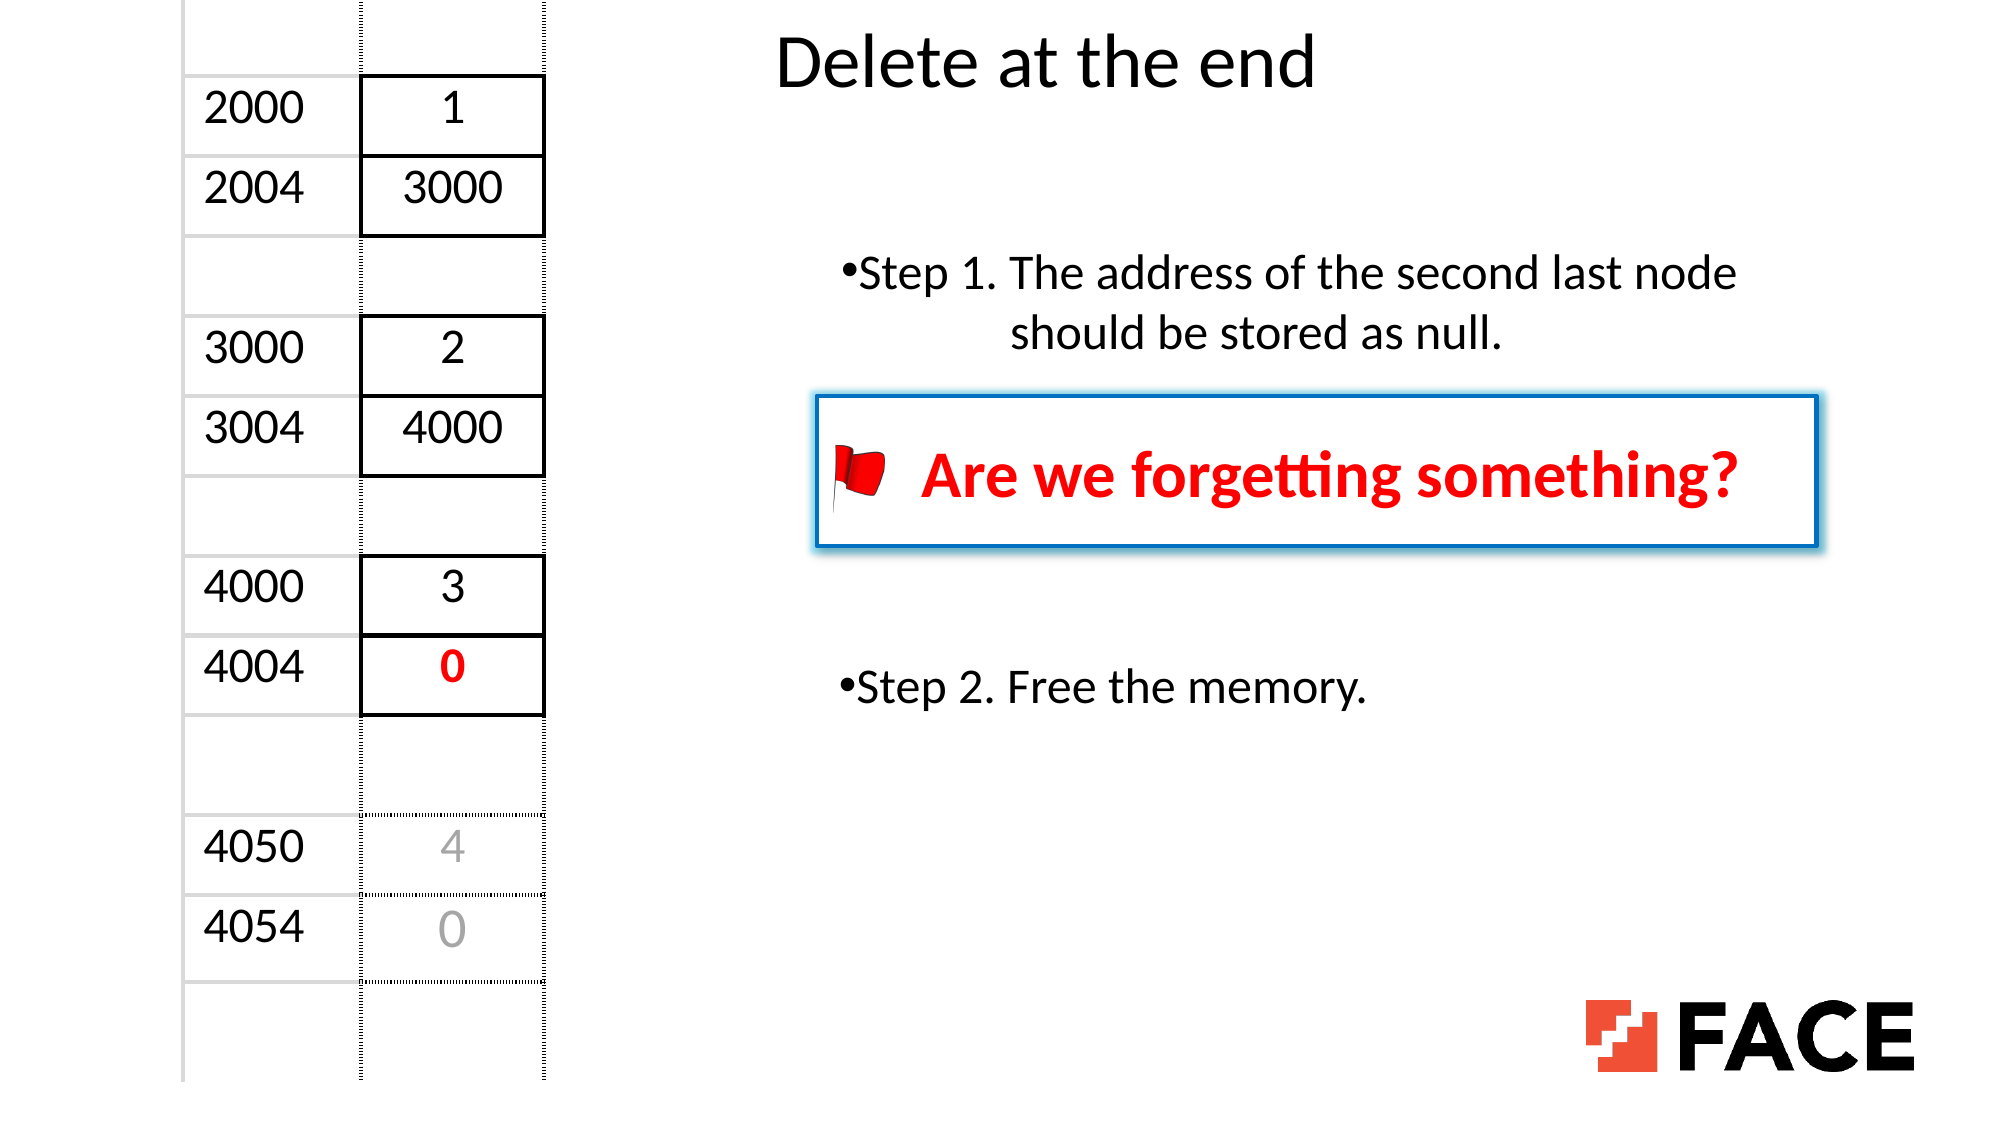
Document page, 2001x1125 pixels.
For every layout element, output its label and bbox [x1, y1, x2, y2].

table_header [185, 0, 544, 74]
picture [1586, 1000, 1915, 1072]
table_cell [185, 638, 359, 713]
table_cell [363, 638, 542, 713]
text_box [818, 643, 1389, 784]
table_cell [363, 558, 542, 633]
table_cell [363, 78, 542, 154]
text_box [821, 229, 1770, 391]
text_box [815, 394, 1819, 548]
table_cell [185, 158, 359, 234]
table_cell [185, 318, 359, 394]
table_cell [363, 398, 542, 474]
picture [833, 445, 885, 513]
table_cell [363, 318, 542, 394]
text_box [755, 0, 1339, 113]
table_cell [185, 78, 359, 154]
table_cell [185, 238, 544, 314]
table_cell [363, 158, 542, 234]
table_cell [185, 398, 359, 474]
table_cell [185, 558, 359, 633]
table_cell [185, 478, 544, 554]
table_cell [185, 717, 544, 1082]
